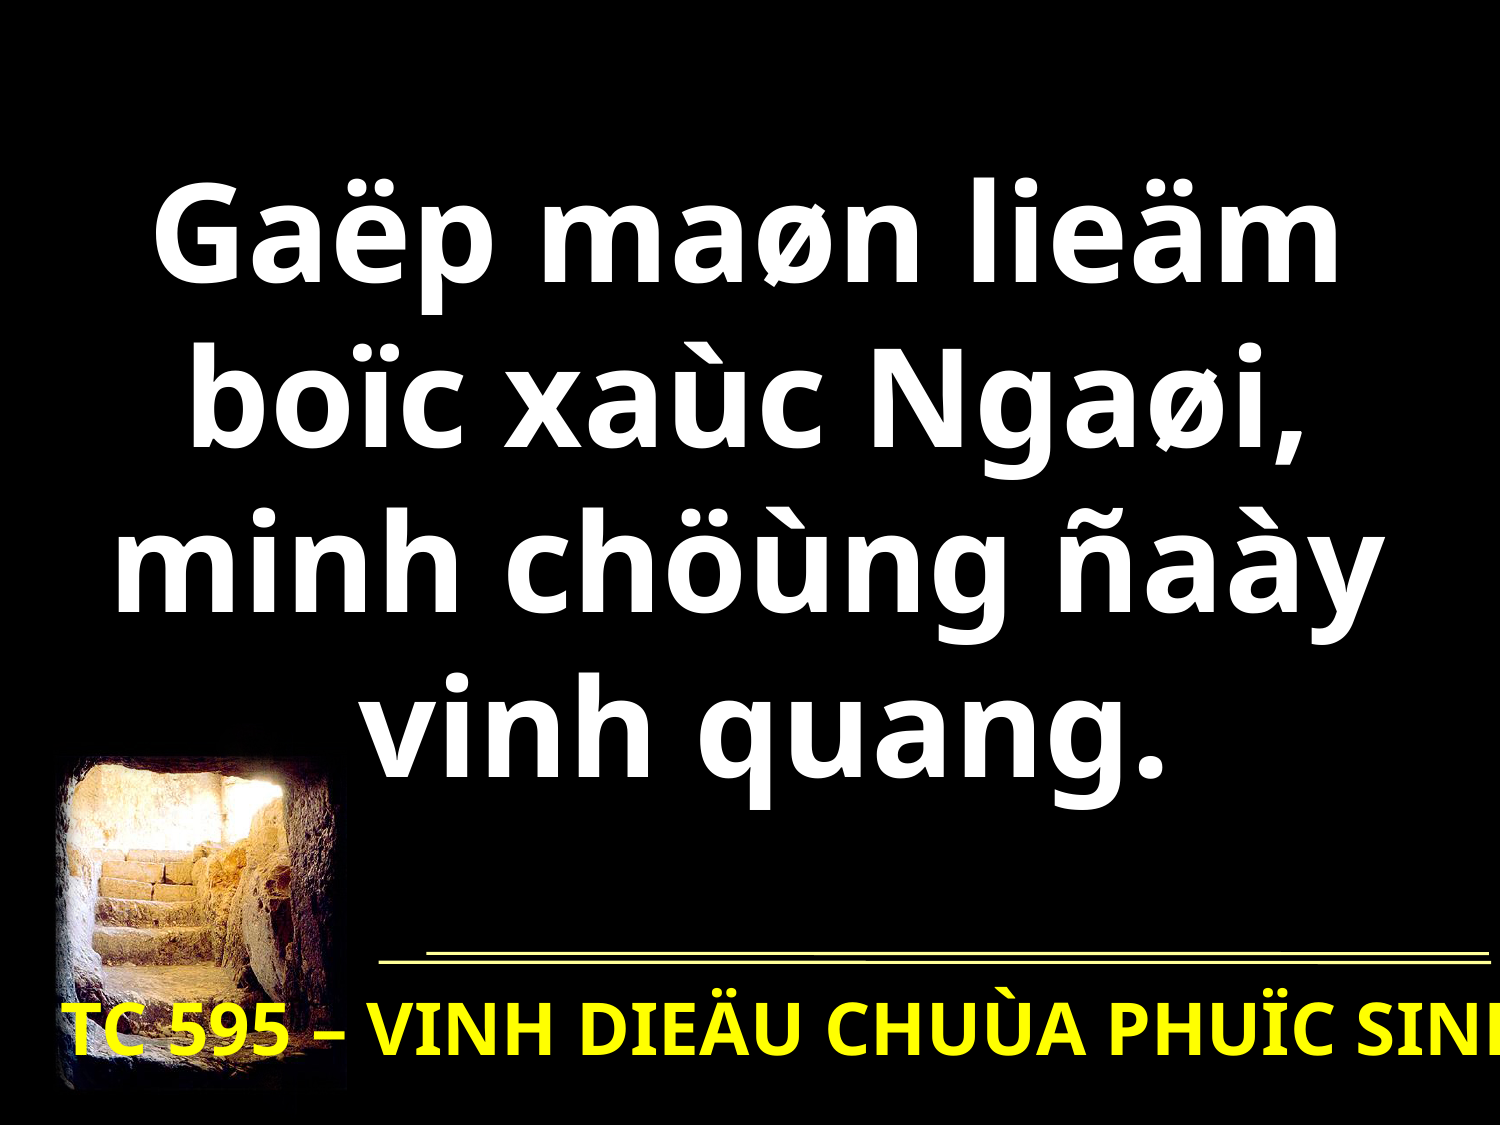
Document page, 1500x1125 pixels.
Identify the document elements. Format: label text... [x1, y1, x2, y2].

text_box TC 595 – VINH DIEÄU CHUÙA PHUÏC SINH [46, 974, 1500, 1078]
picture [24, 512, 725, 1125]
text_box Gaëp maøn lieäm boïc xaùc Ngaøi, minh chöùng ñaày vinh quang. [94, 137, 1437, 812]
